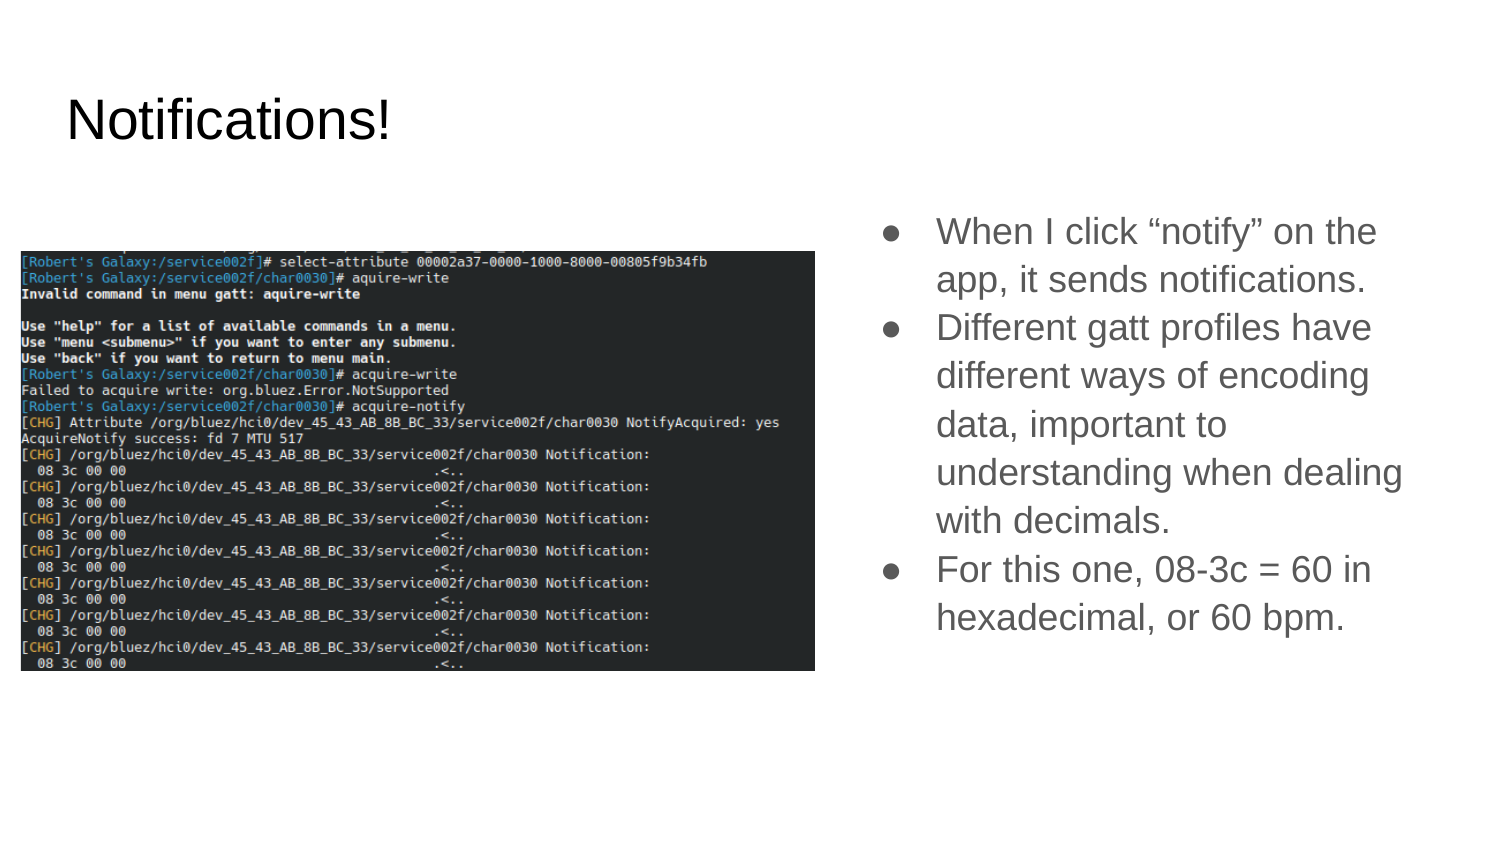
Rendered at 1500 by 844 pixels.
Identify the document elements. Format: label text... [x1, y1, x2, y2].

picture [20, 251, 816, 671]
title Notifications! [51, 72, 1449, 167]
list When I click “notify” on the app, it sends notifications. Different gatt profiles have different ways of encoding data, important to understanding when dealing with decimals. For this one, 08-3c = 60 in hexadecimal, or 60 bpm. [846, 189, 1449, 750]
